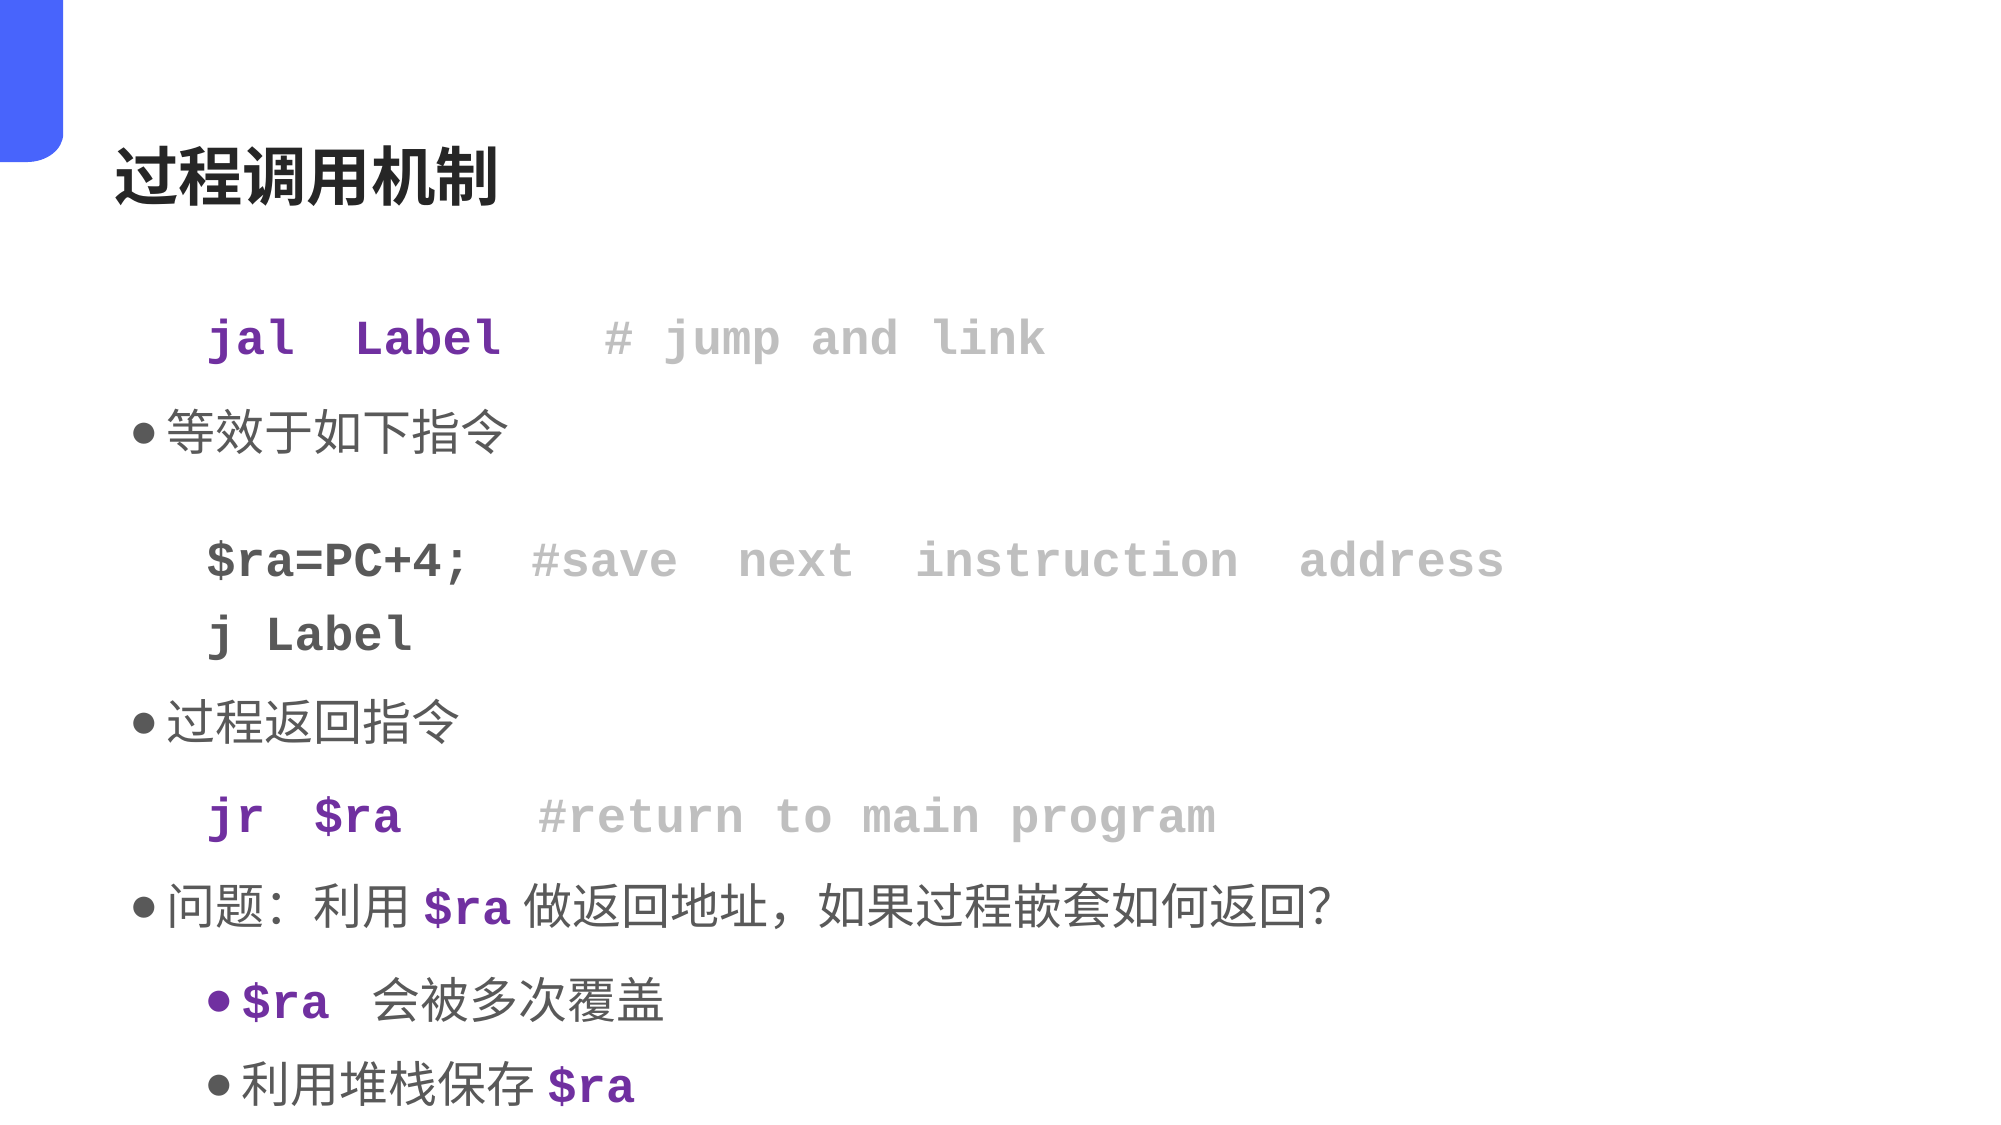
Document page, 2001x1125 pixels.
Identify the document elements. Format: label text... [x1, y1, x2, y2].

text_box 过程调用机制 jal Label # jump and link 等效于如下指令 $ra=PC+4; #save next instruction address j Label 过程返回指令 jr $ra #return to main program 问题：利用$ra做返回地址，如果过程嵌套如何返回？ $ra 会被多次覆盖 利用堆栈保存$ra [114, 74, 1529, 1112]
text_box [0, 0, 64, 163]
